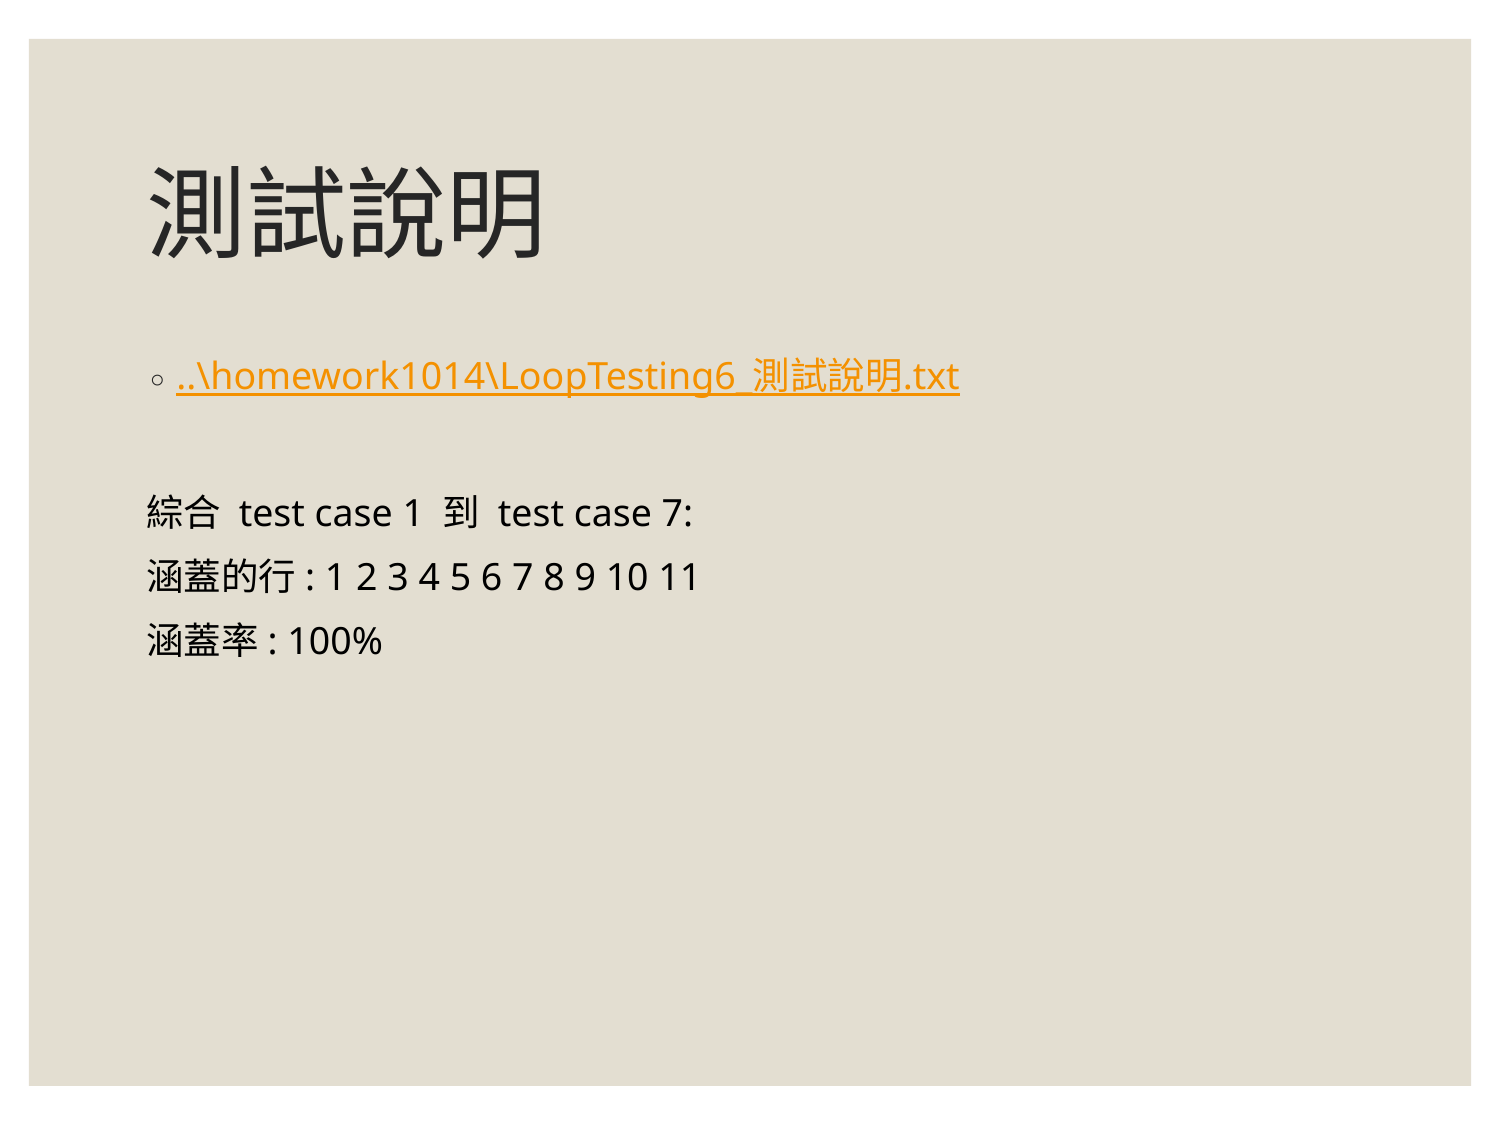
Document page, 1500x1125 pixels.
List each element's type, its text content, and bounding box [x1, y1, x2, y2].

title 測試說明 [131, 105, 1369, 331]
list ..\homework1014\LoopTesting6_測試說明.txt 綜合 test case 1 到 test case 7: 涵蓋的行: 1 2 3 4 5 6 7 8 9 10 11 涵蓋率: 100% [131, 345, 1369, 990]
